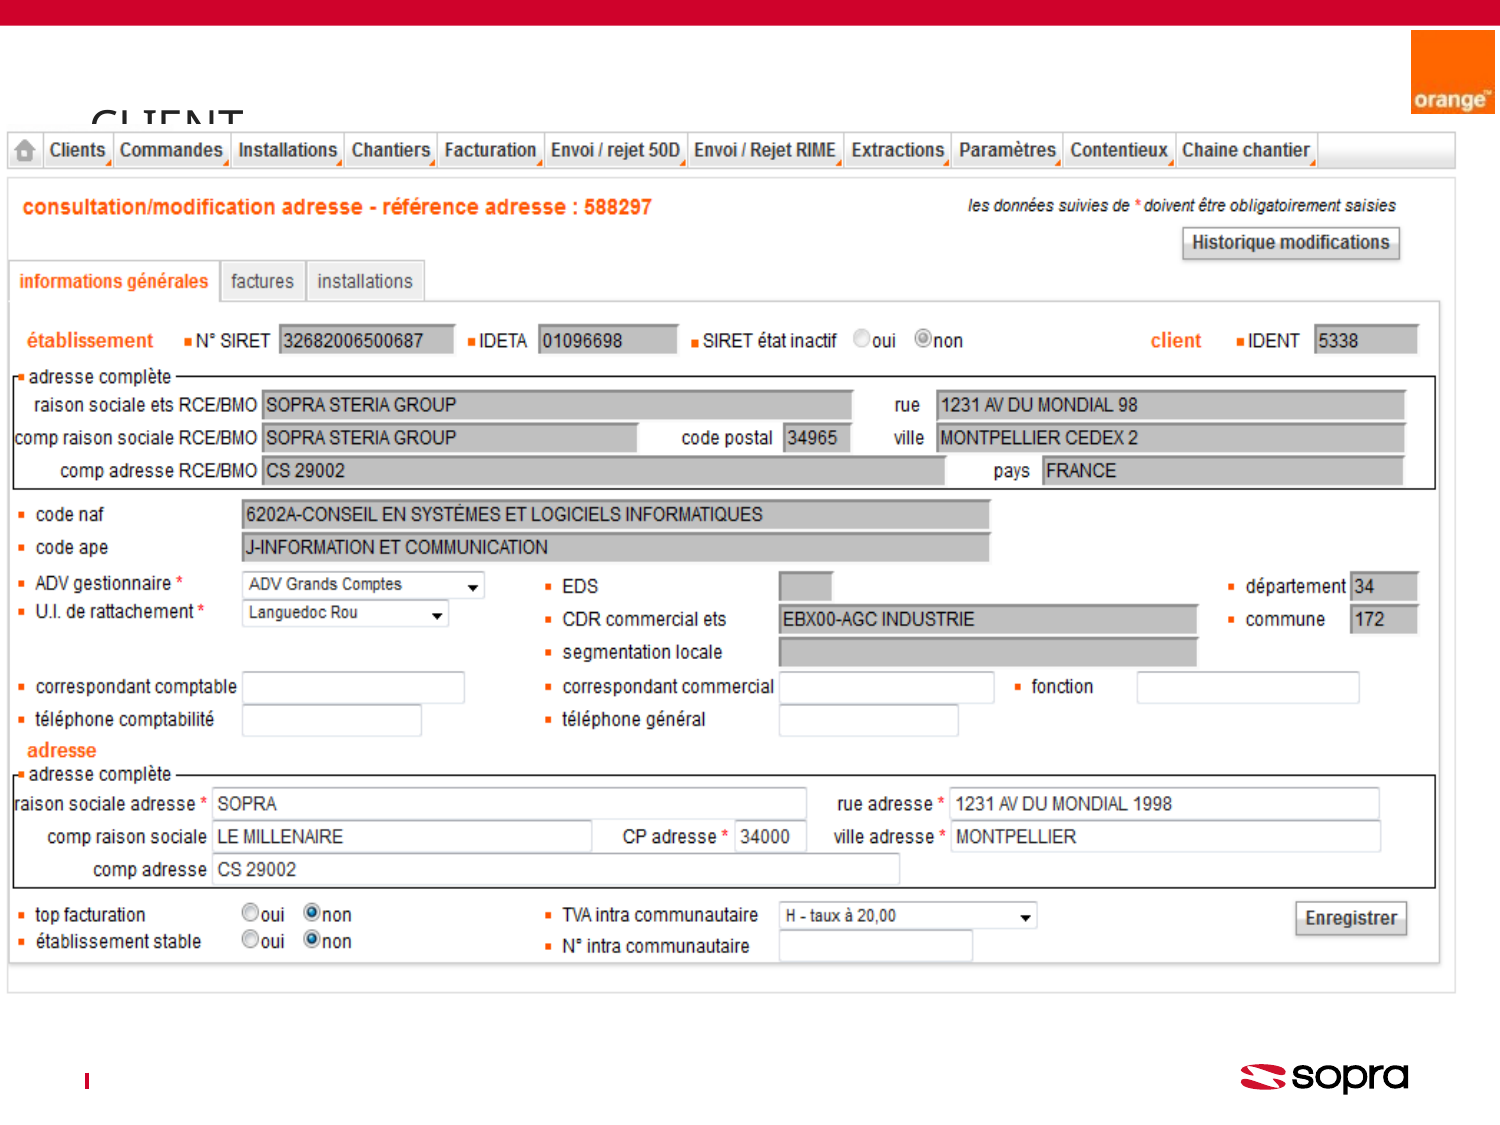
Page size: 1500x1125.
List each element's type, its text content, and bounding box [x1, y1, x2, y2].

title CLIENT [89, 31, 1409, 123]
picture [1411, 30, 1495, 114]
picture [0, 124, 1459, 1001]
